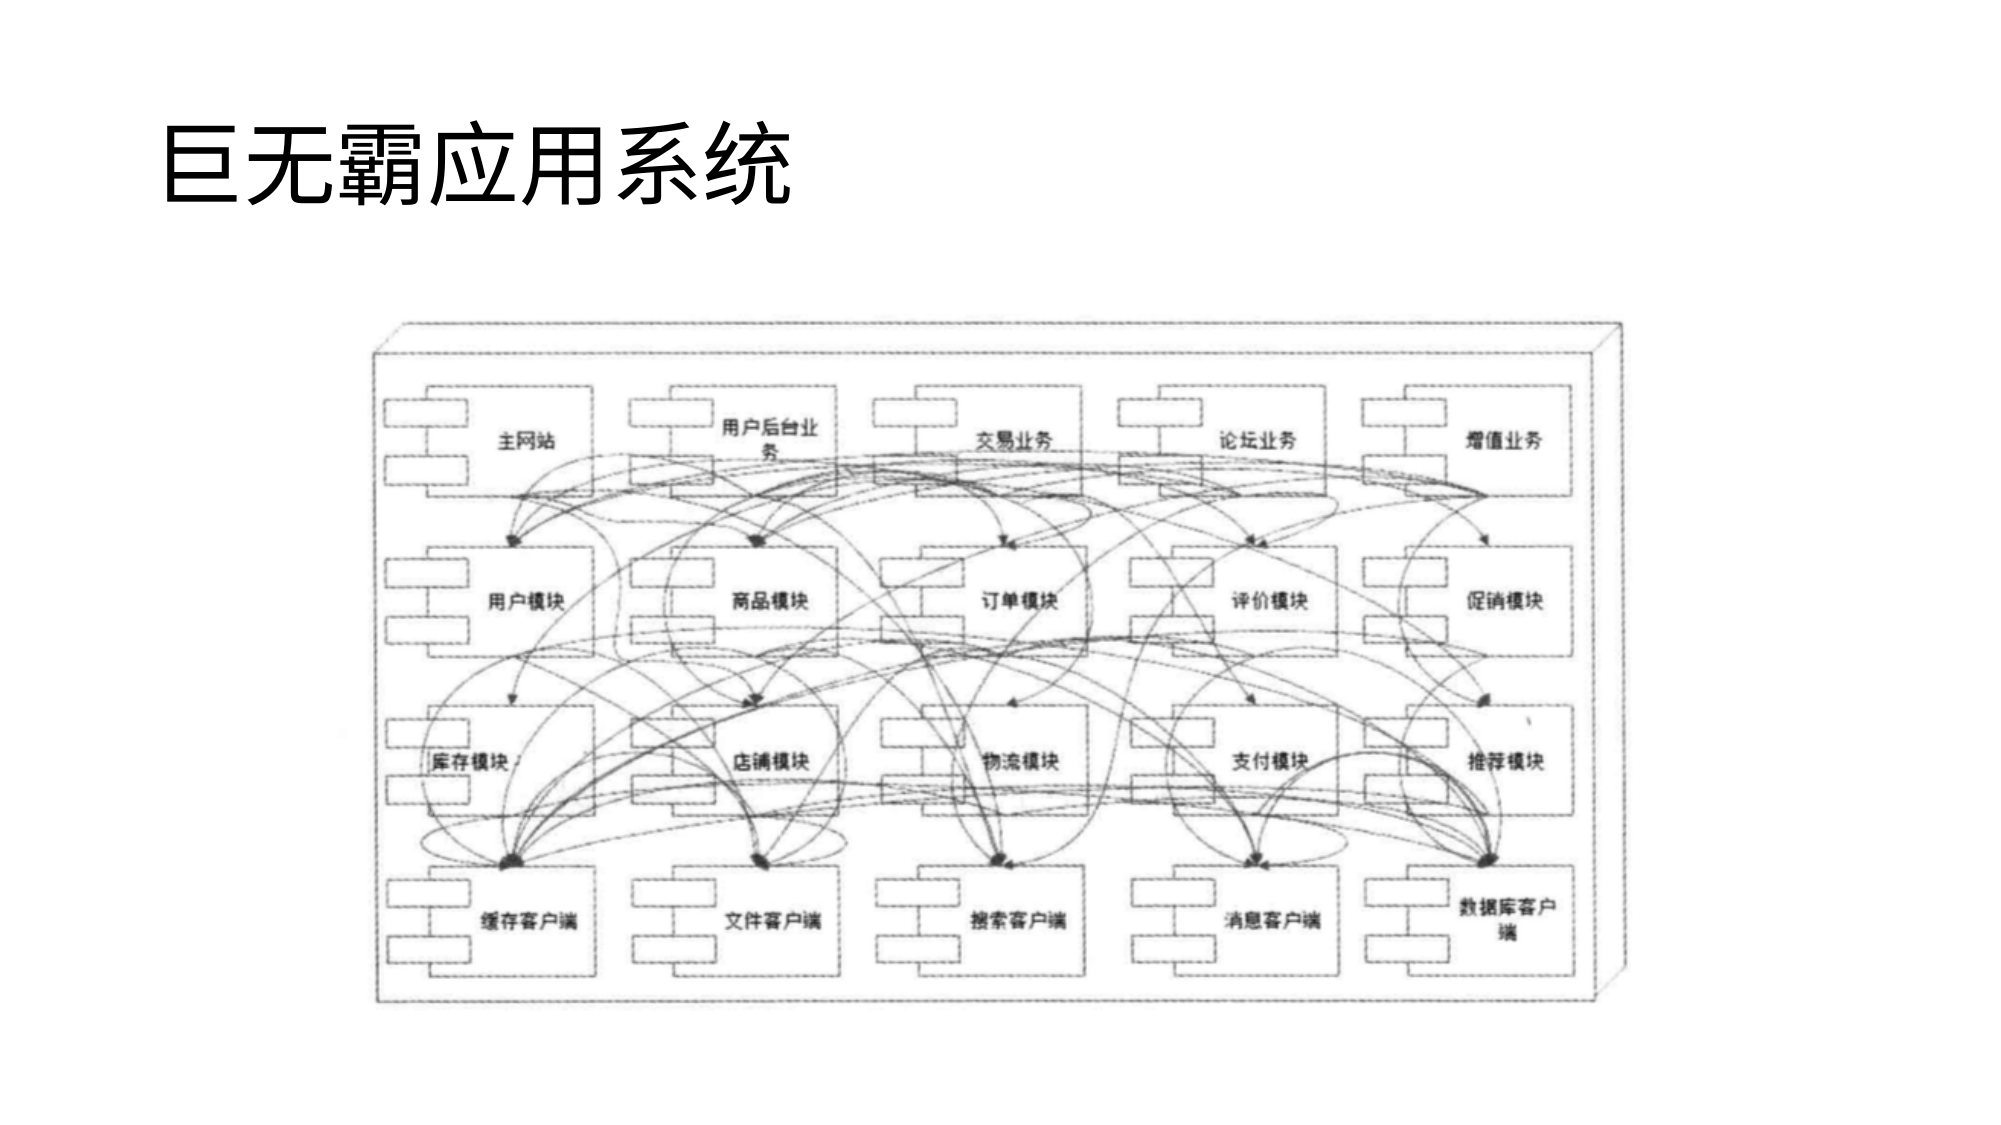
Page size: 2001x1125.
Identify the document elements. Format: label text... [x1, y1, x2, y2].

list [337, 299, 1663, 1014]
title 巨无霸应用系统 [137, 59, 1863, 278]
